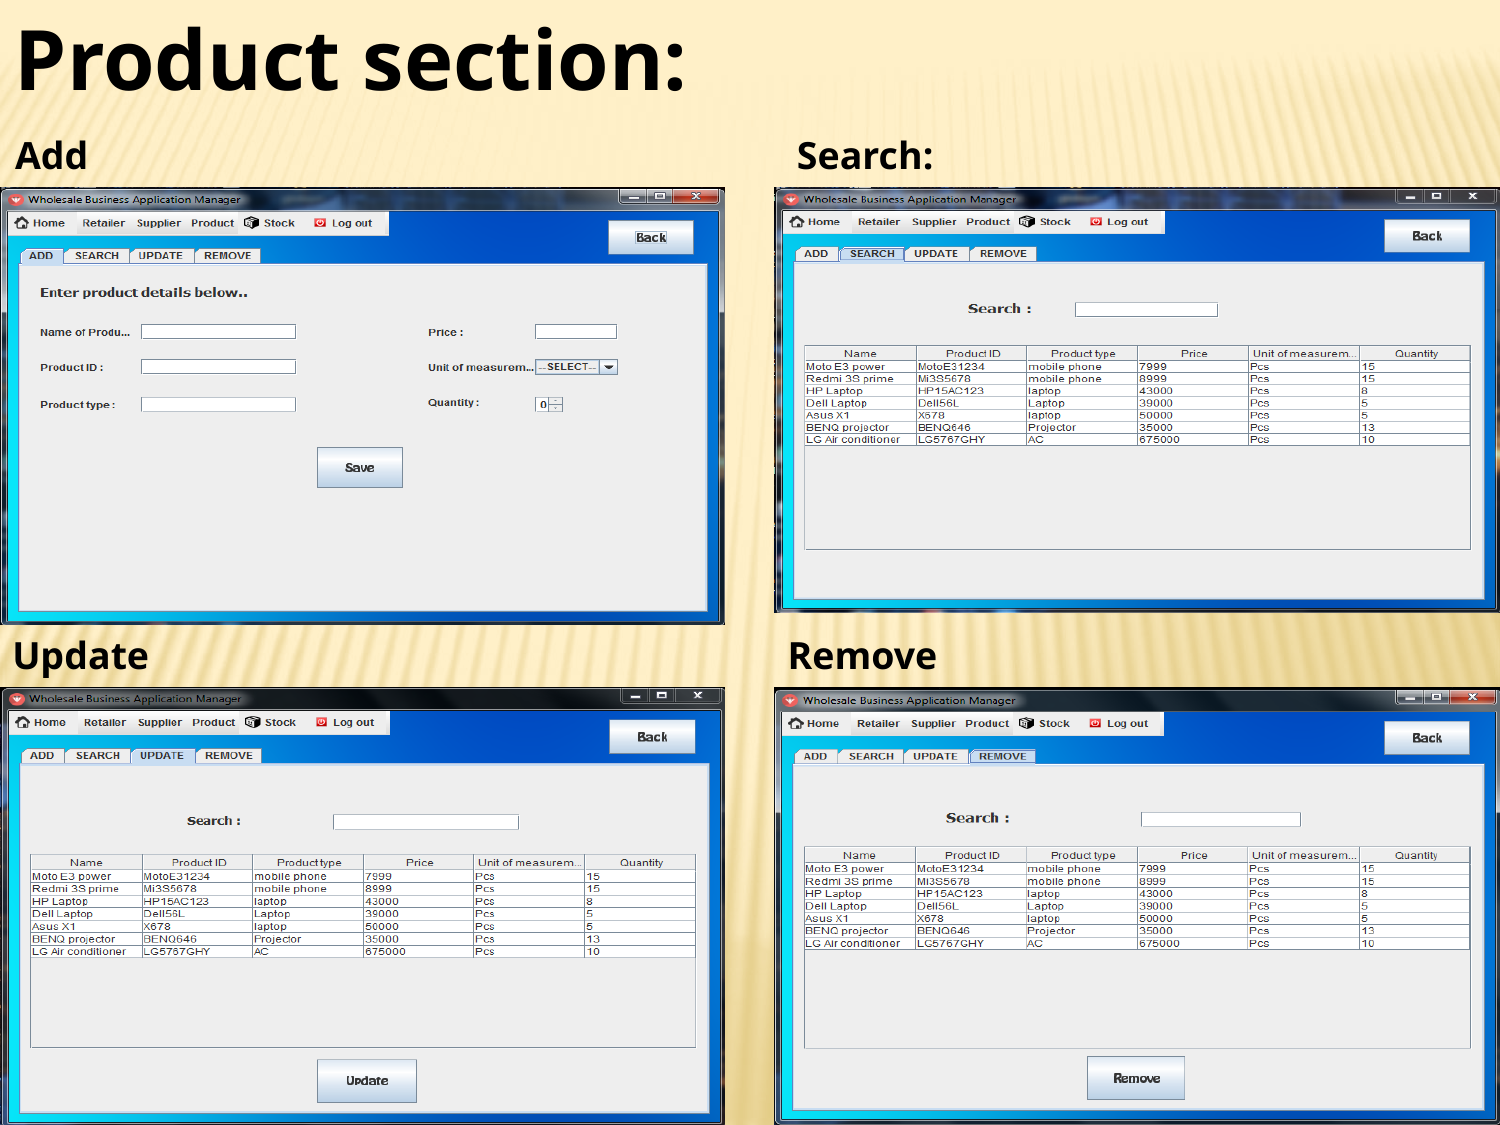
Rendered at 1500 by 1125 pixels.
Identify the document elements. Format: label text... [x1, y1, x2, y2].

text_box Remove [773, 629, 953, 685]
text_box Add [0, 124, 104, 185]
text_box Update [0, 641, 165, 685]
picture [0, 187, 726, 626]
text_box Search: [772, 124, 949, 185]
picture [774, 687, 1500, 1125]
picture [774, 187, 1500, 613]
picture [0, 687, 726, 1125]
text_box Product section: [0, 0, 1500, 115]
